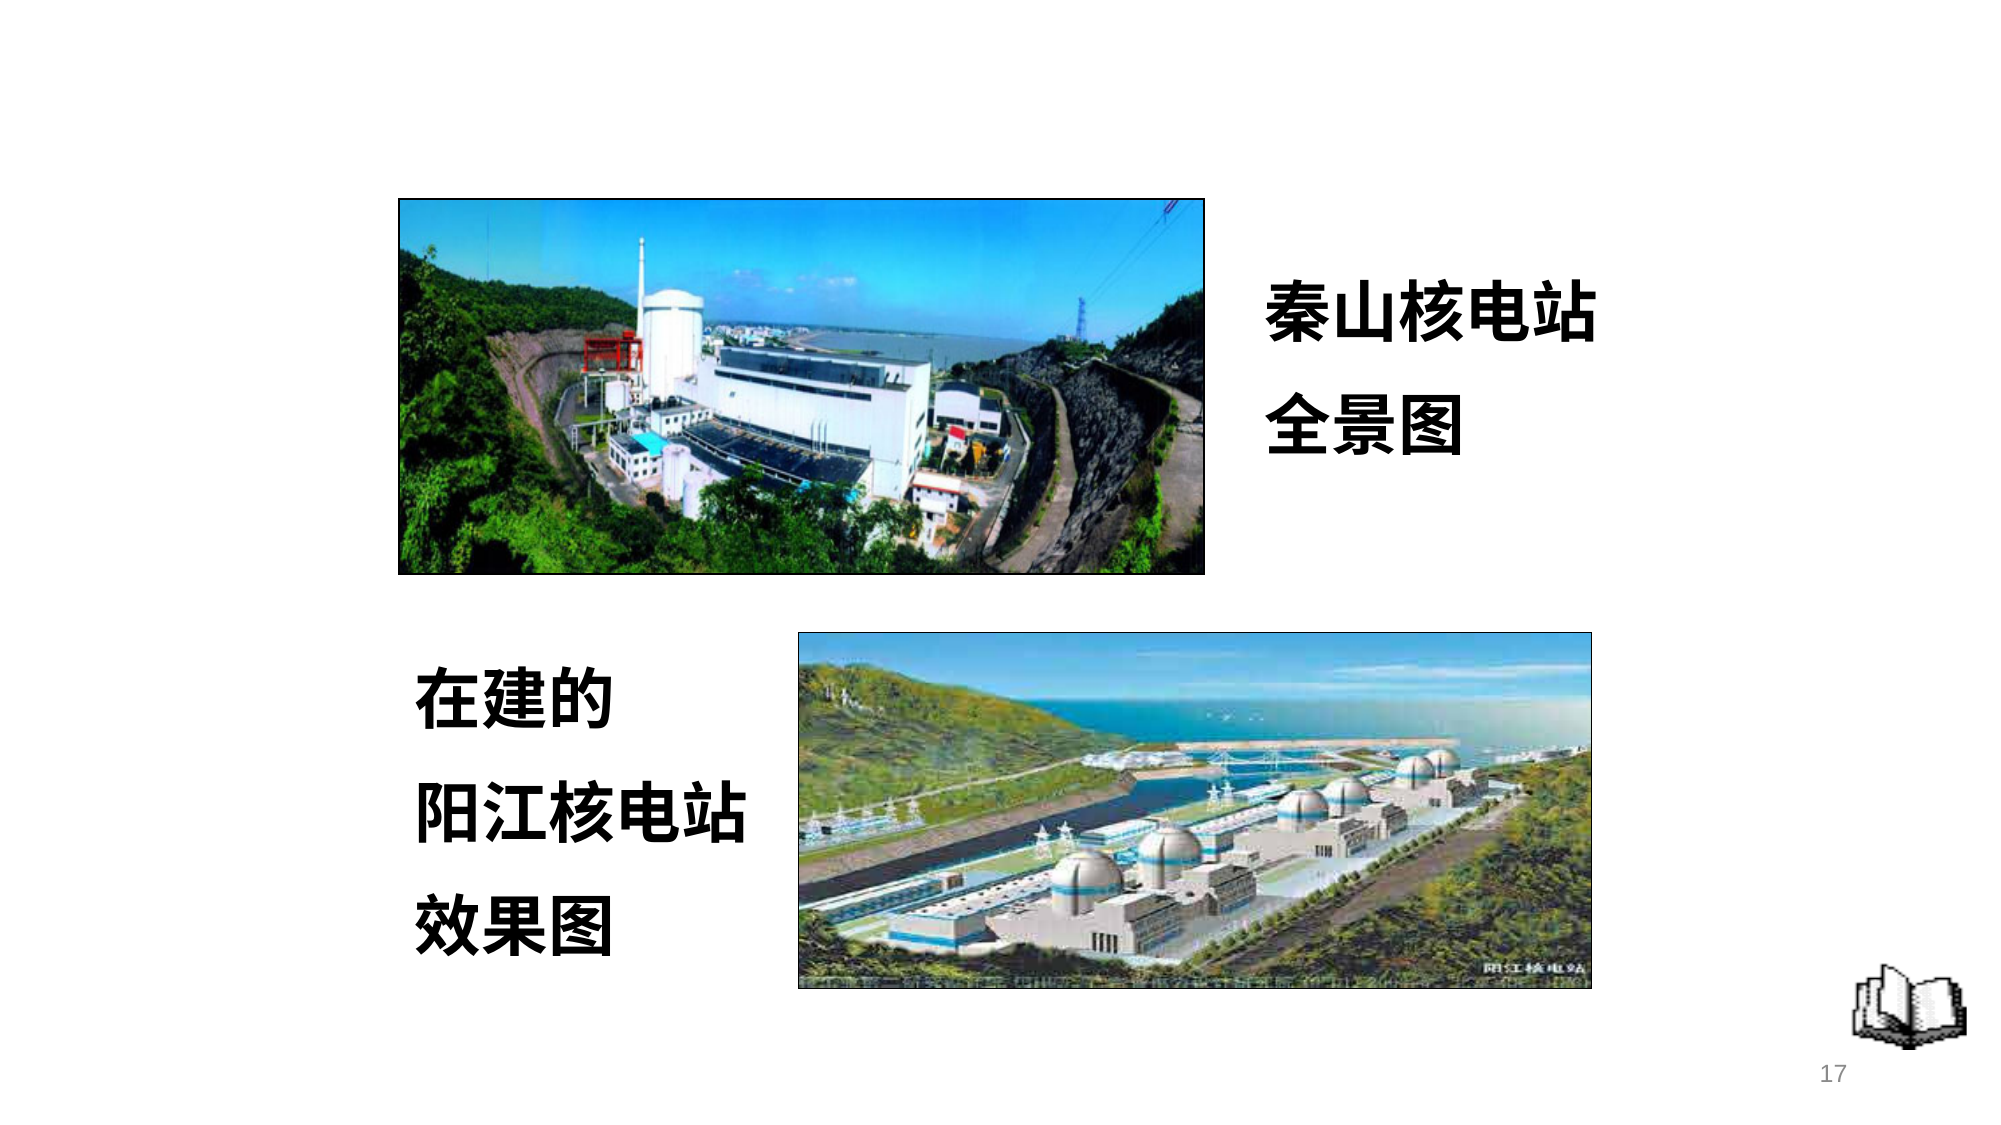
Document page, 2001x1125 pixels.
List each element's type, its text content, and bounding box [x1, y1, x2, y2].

picture [399, 199, 1204, 574]
text_box 在建的 阳江核电站 效果图 [399, 649, 767, 972]
slide_number 17 [1412, 1042, 1863, 1103]
picture [799, 633, 1591, 988]
text_box 秦山核电站 全景图 [1249, 262, 1617, 471]
picture [1850, 962, 1967, 1050]
